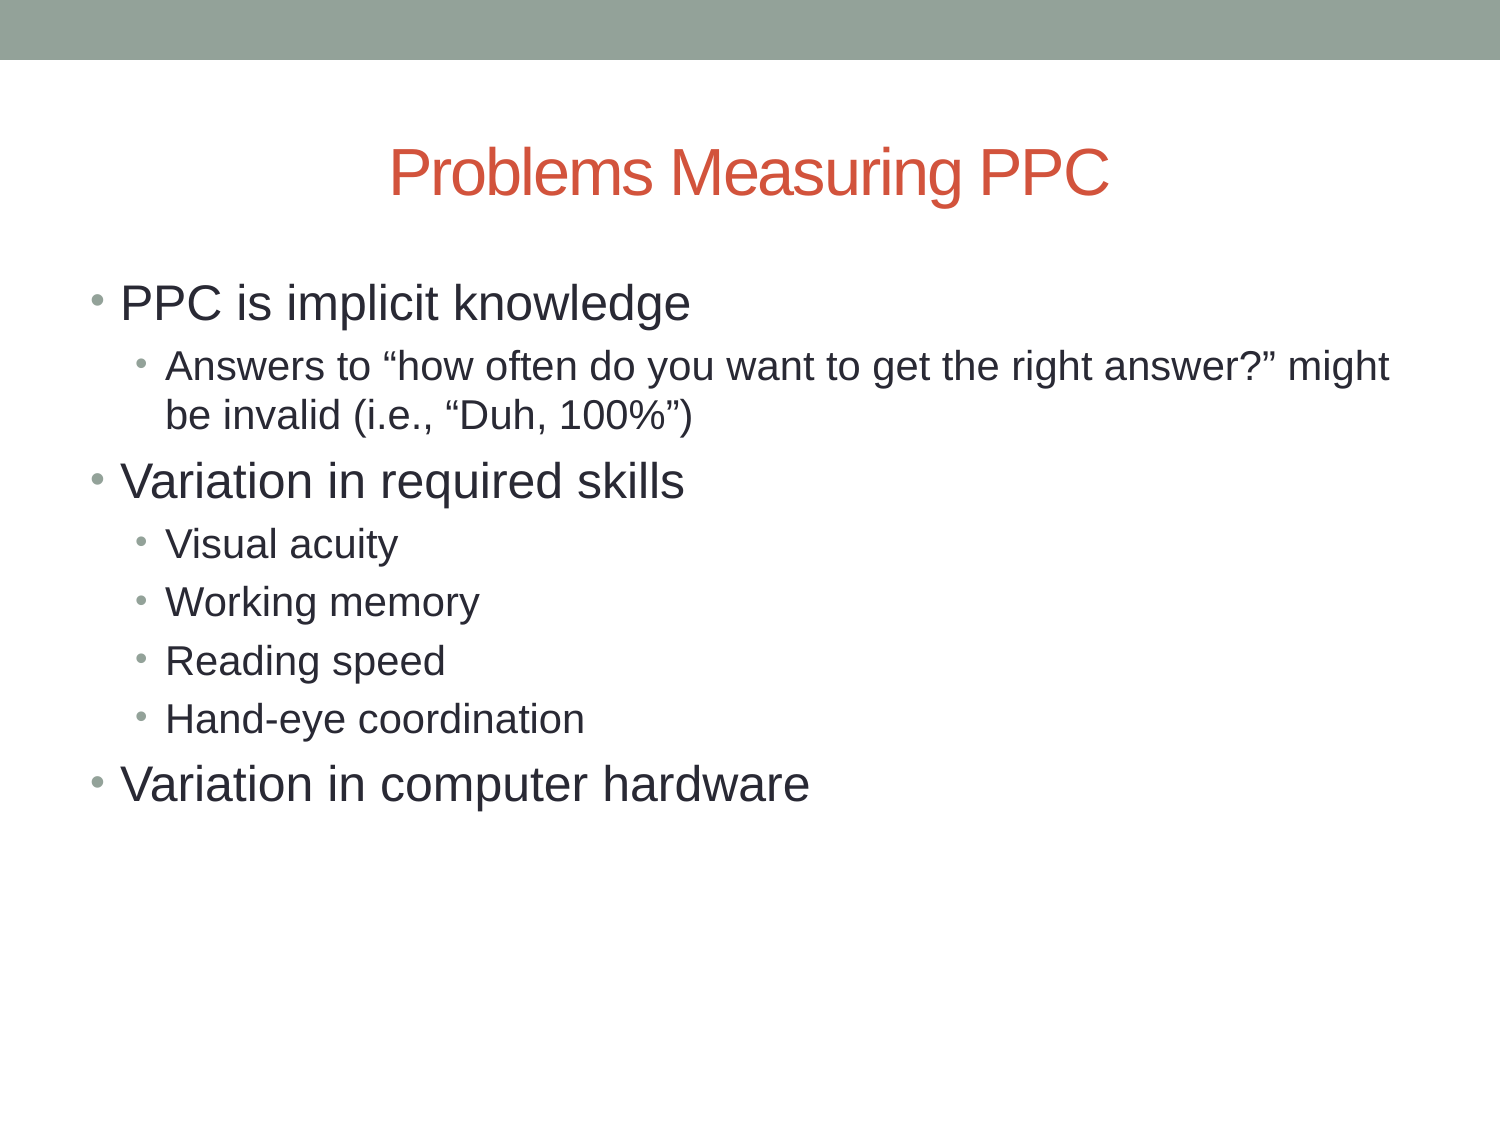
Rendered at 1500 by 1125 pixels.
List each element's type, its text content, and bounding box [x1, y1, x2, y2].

title Problems Measuring PPC [75, 87, 1425, 250]
list PPC is implicit knowledge Answers to “how often do you want to get the right answer?” might be invalid (i.e., “Duh, 100%”) Variation in required skills Visual acuity Working memory Reading speed Hand-eye coordination Variation in computer hardware [75, 262, 1425, 1063]
